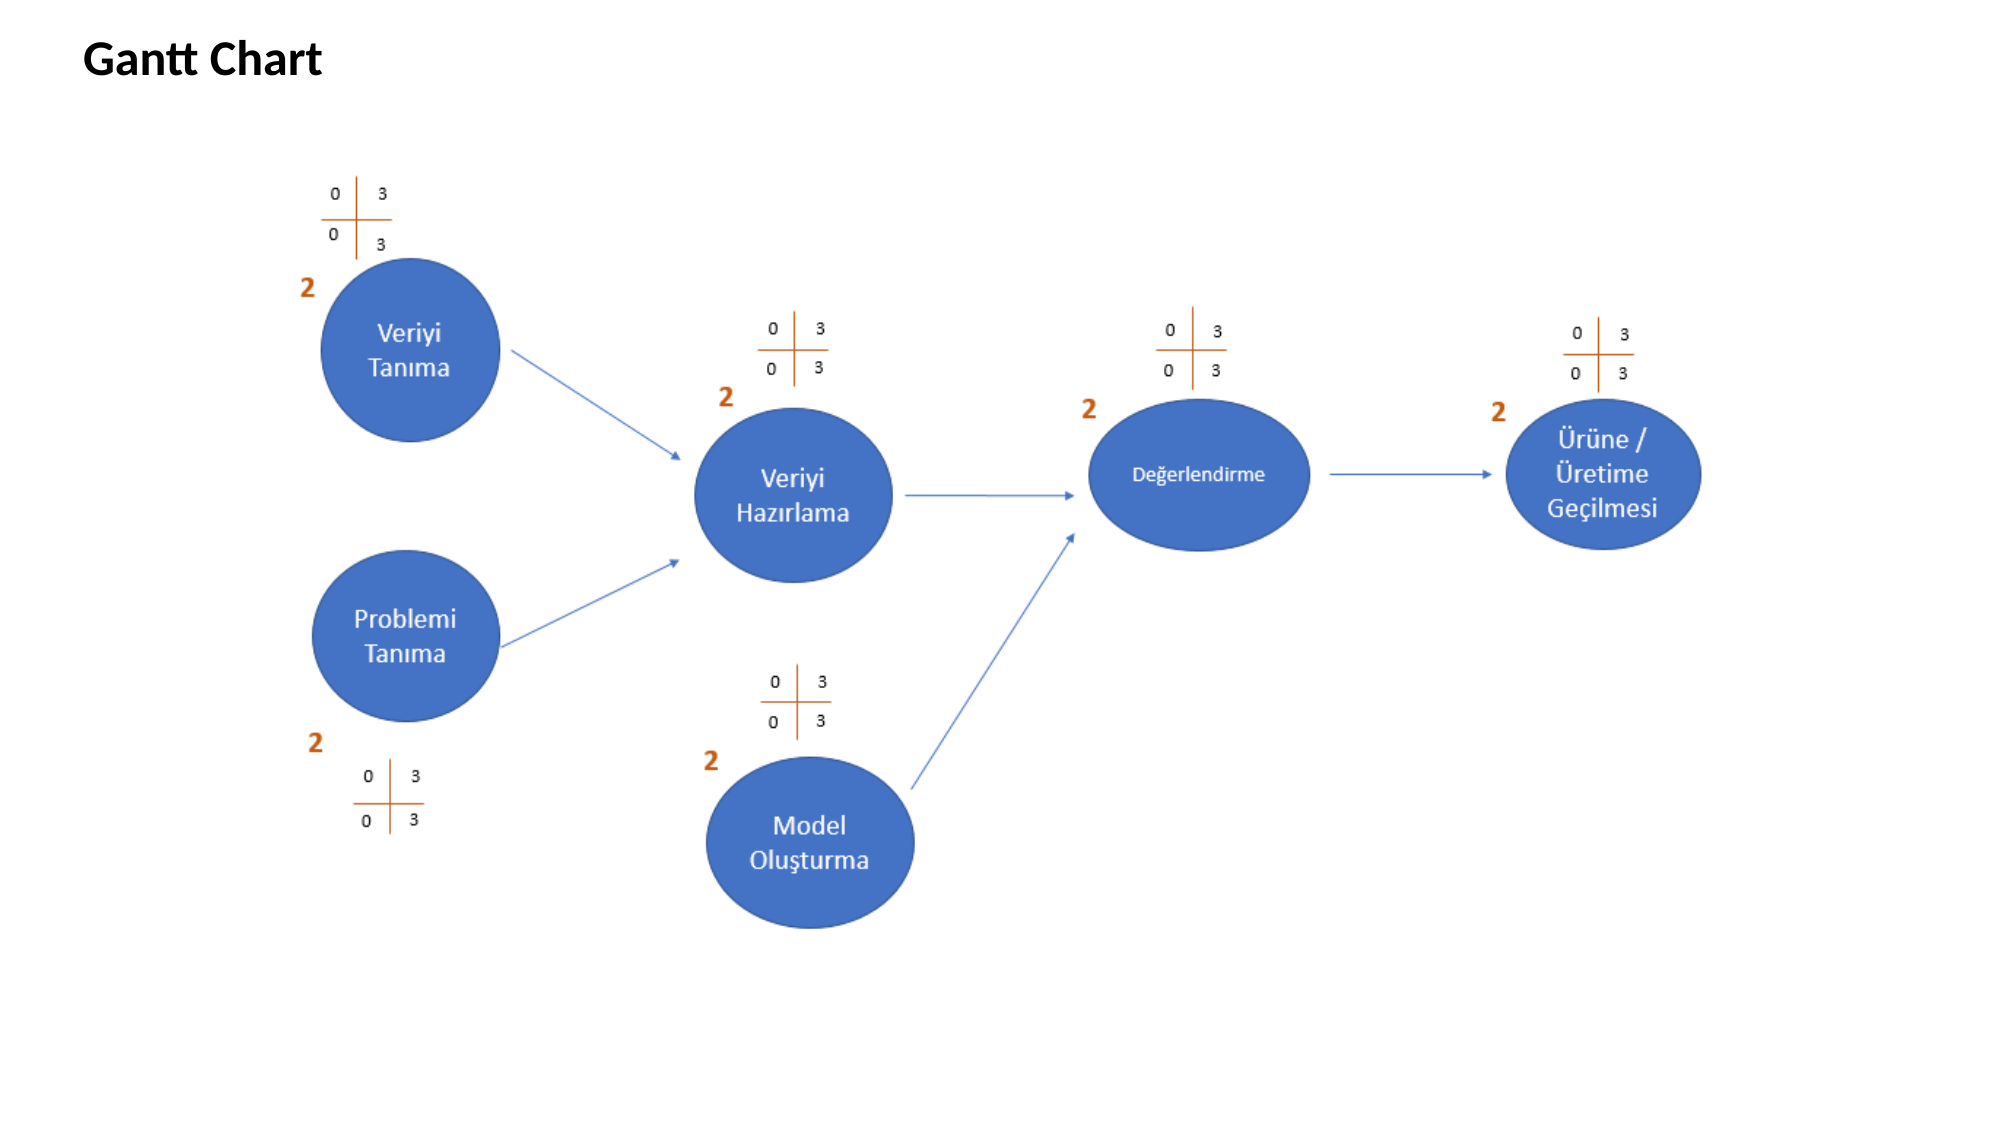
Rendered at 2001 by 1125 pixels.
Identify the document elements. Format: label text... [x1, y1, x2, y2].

picture [283, 155, 1726, 965]
title Gantt Chart [68, 0, 1793, 120]
